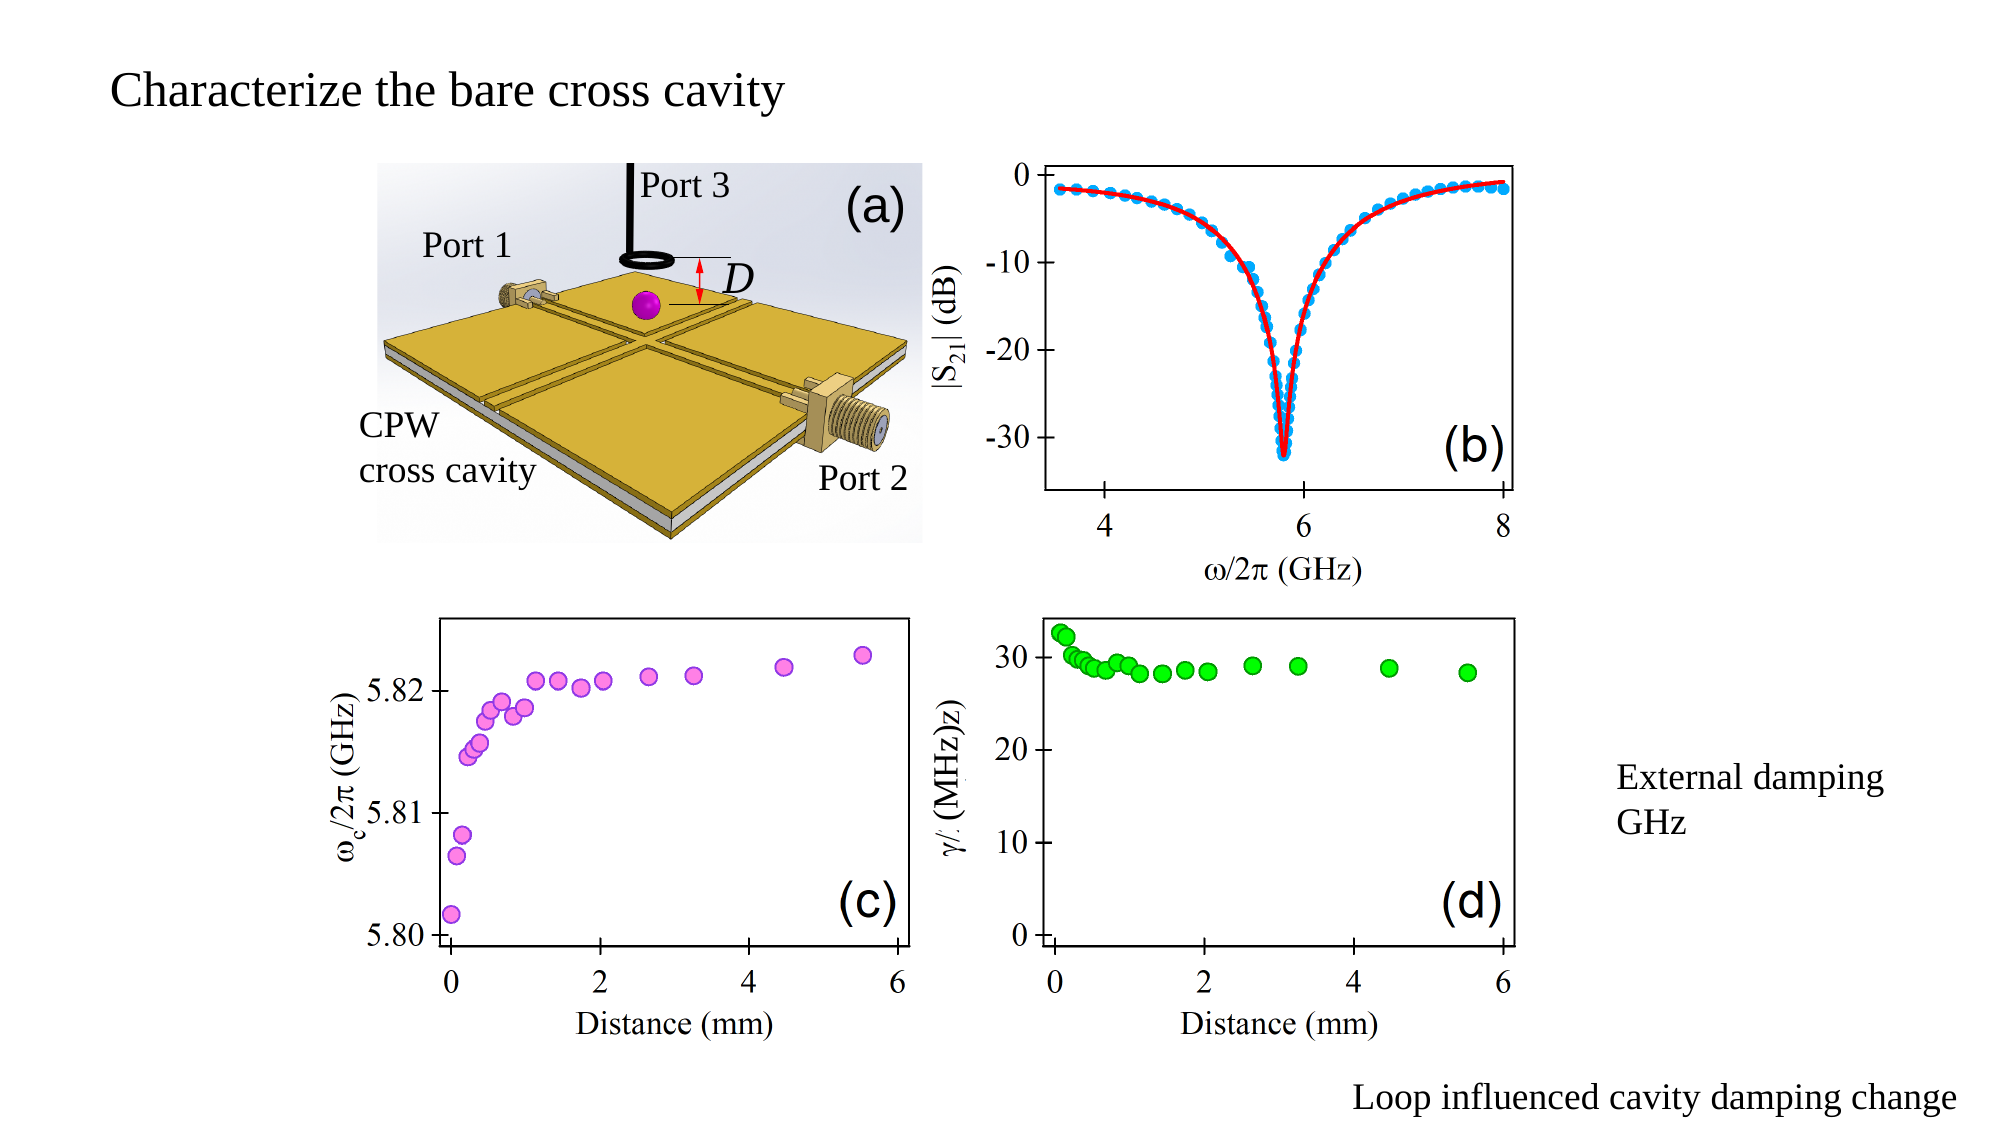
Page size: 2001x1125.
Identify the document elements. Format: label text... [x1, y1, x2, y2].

text_box Characterize the bare cross cavity [95, 49, 801, 125]
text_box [342, 152, 935, 543]
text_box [311, 125, 1689, 1049]
